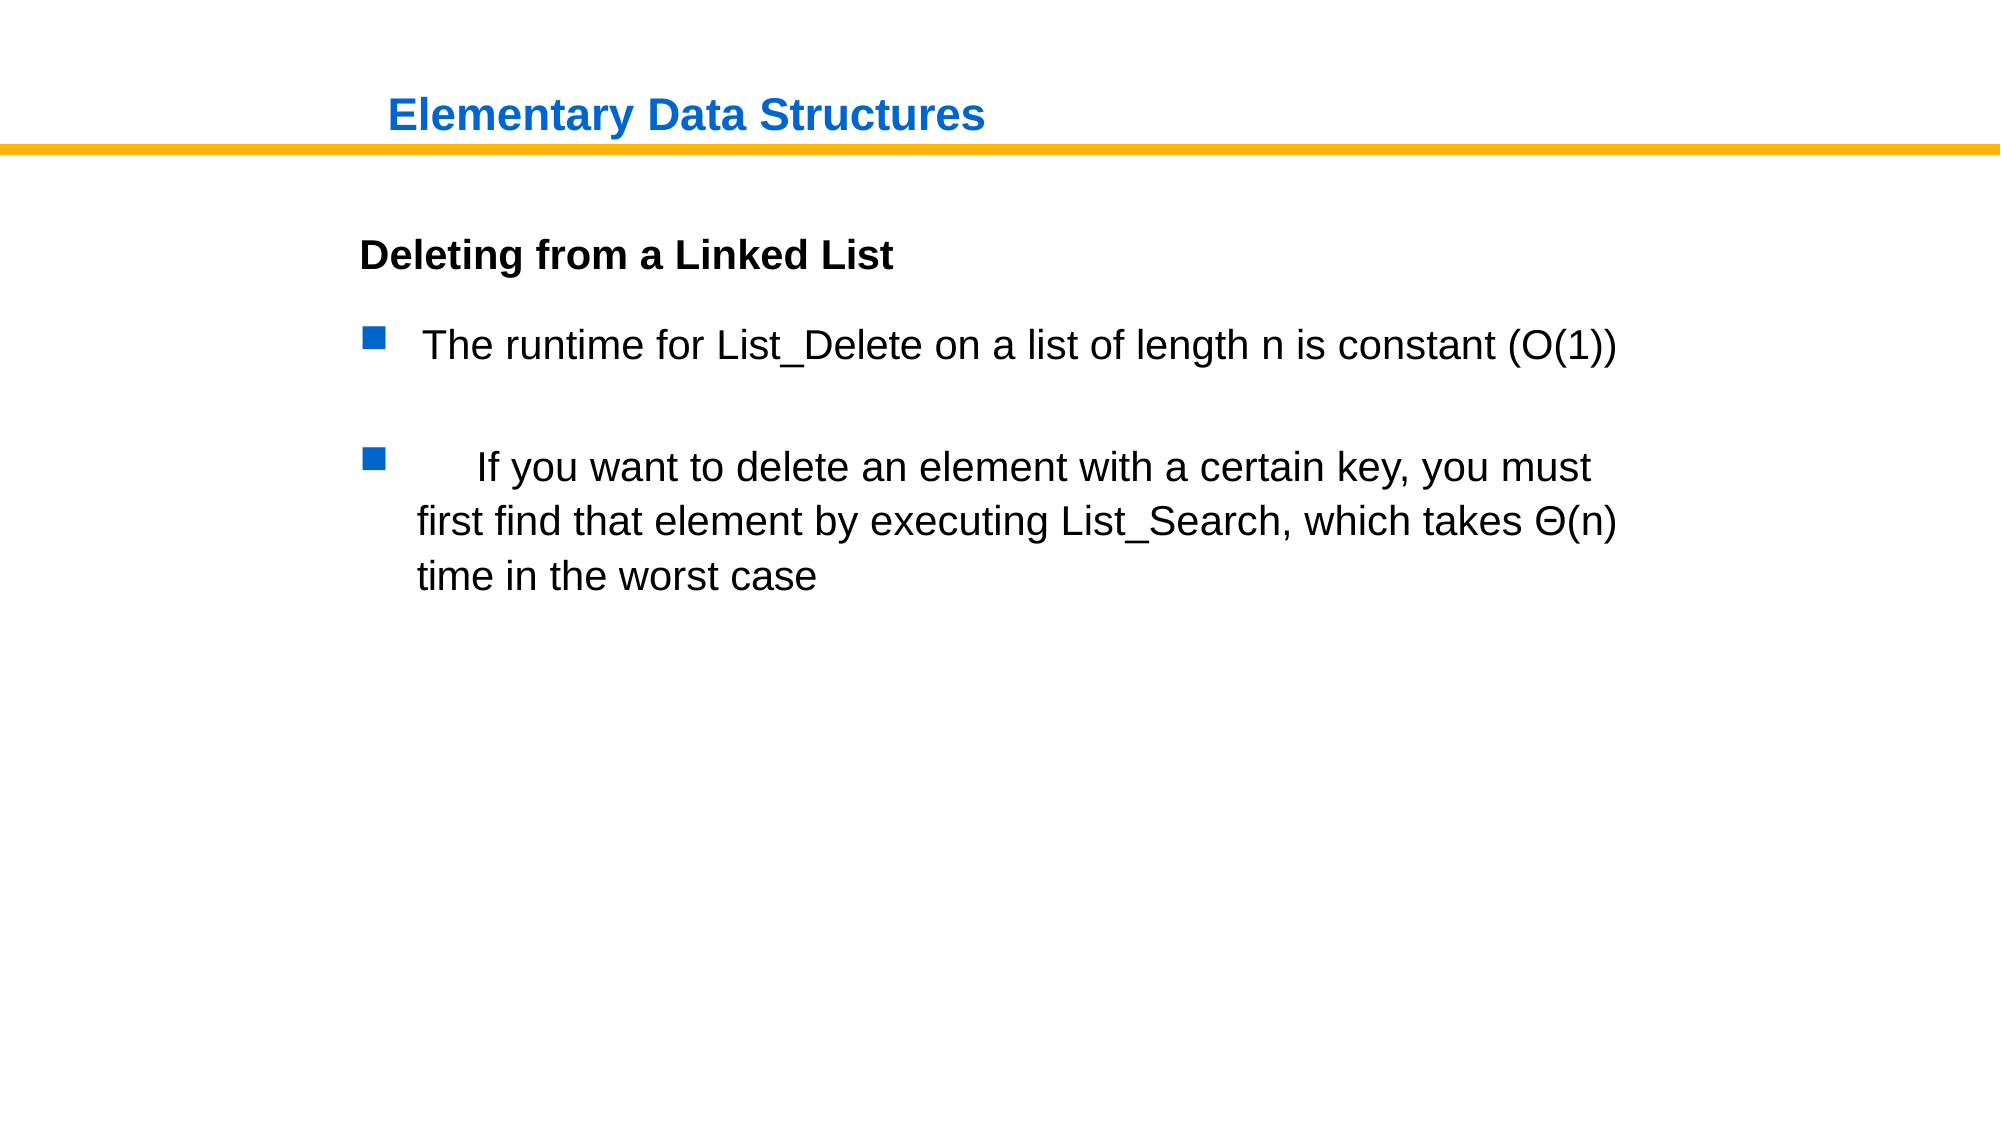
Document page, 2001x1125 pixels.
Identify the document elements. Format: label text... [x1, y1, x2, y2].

text_box Deleting from a Linked List The runtime for List_Delete on a list of length n is constant (O(1)) If you want to delete an element with a certain key, you must first find that element by executing List_Search, which takes Θ(n) time in the worst case [357, 226, 1634, 599]
title Elementary Data Structures [385, 82, 1193, 273]
